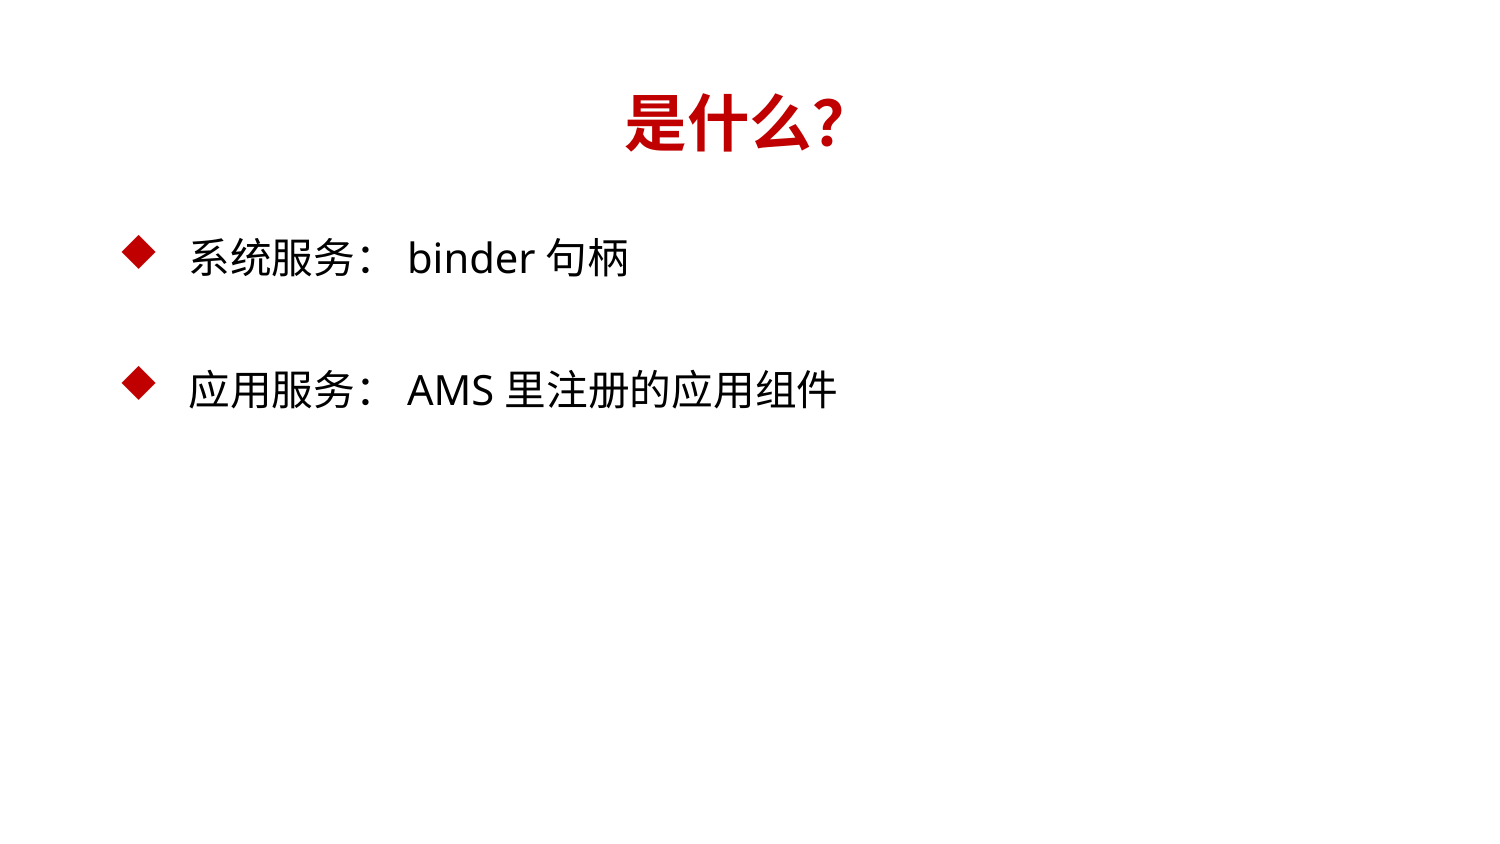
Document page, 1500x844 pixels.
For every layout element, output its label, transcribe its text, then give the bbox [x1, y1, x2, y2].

title 是什么？ [103, 44, 1397, 208]
list 系统服务：binder句柄 应用服务：AMS里注册的应用组件 [103, 224, 1397, 760]
